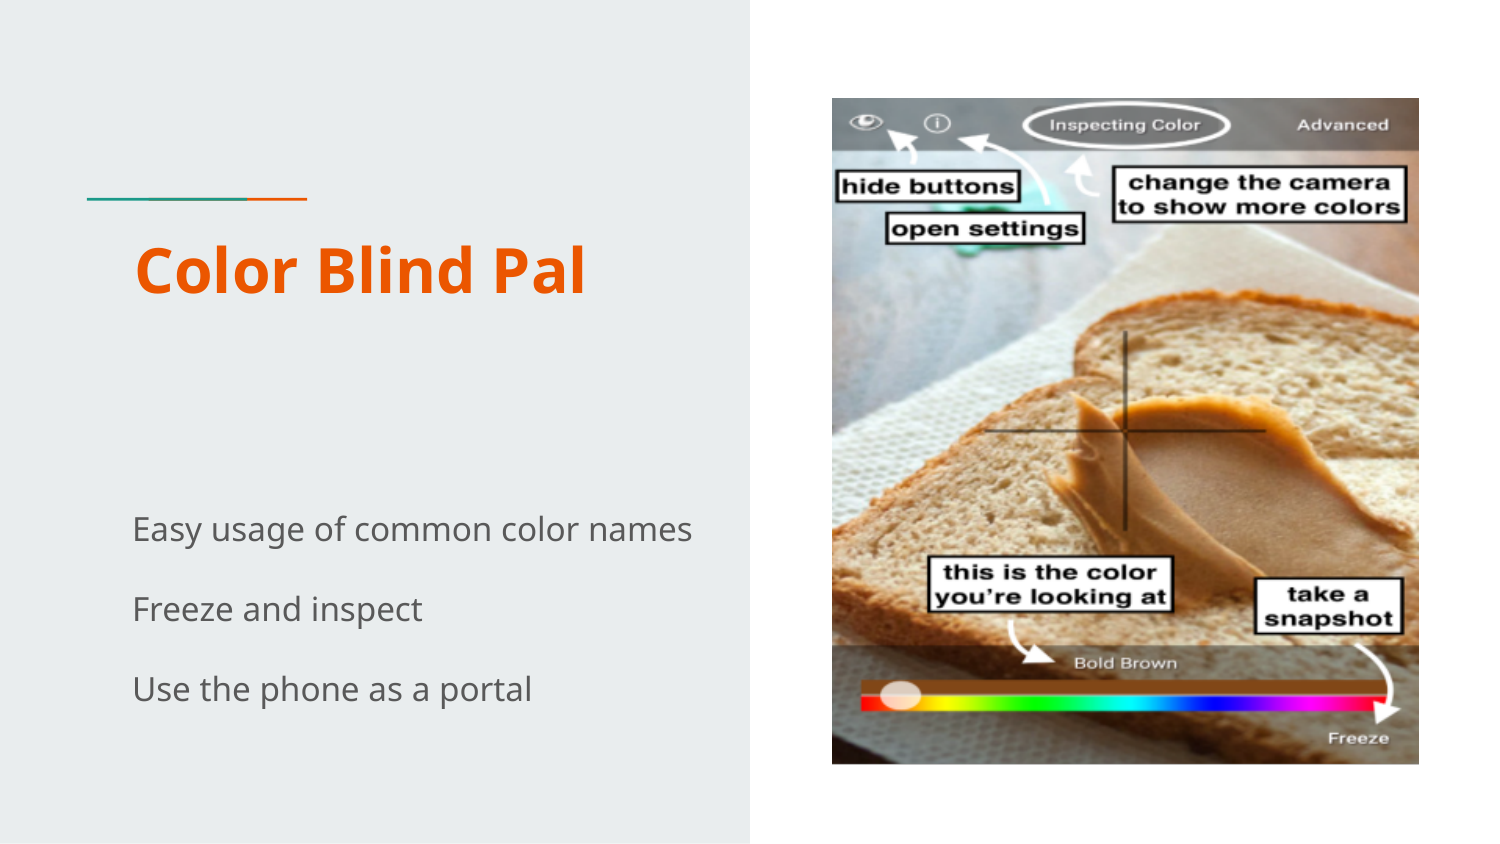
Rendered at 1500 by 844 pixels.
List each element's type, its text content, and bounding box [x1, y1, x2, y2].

picture [831, 98, 1419, 766]
title Color Blind Pal [119, 216, 662, 493]
subtitle Easy usage of common color names Freeze and inspect Use the phone as a portal [117, 493, 710, 844]
